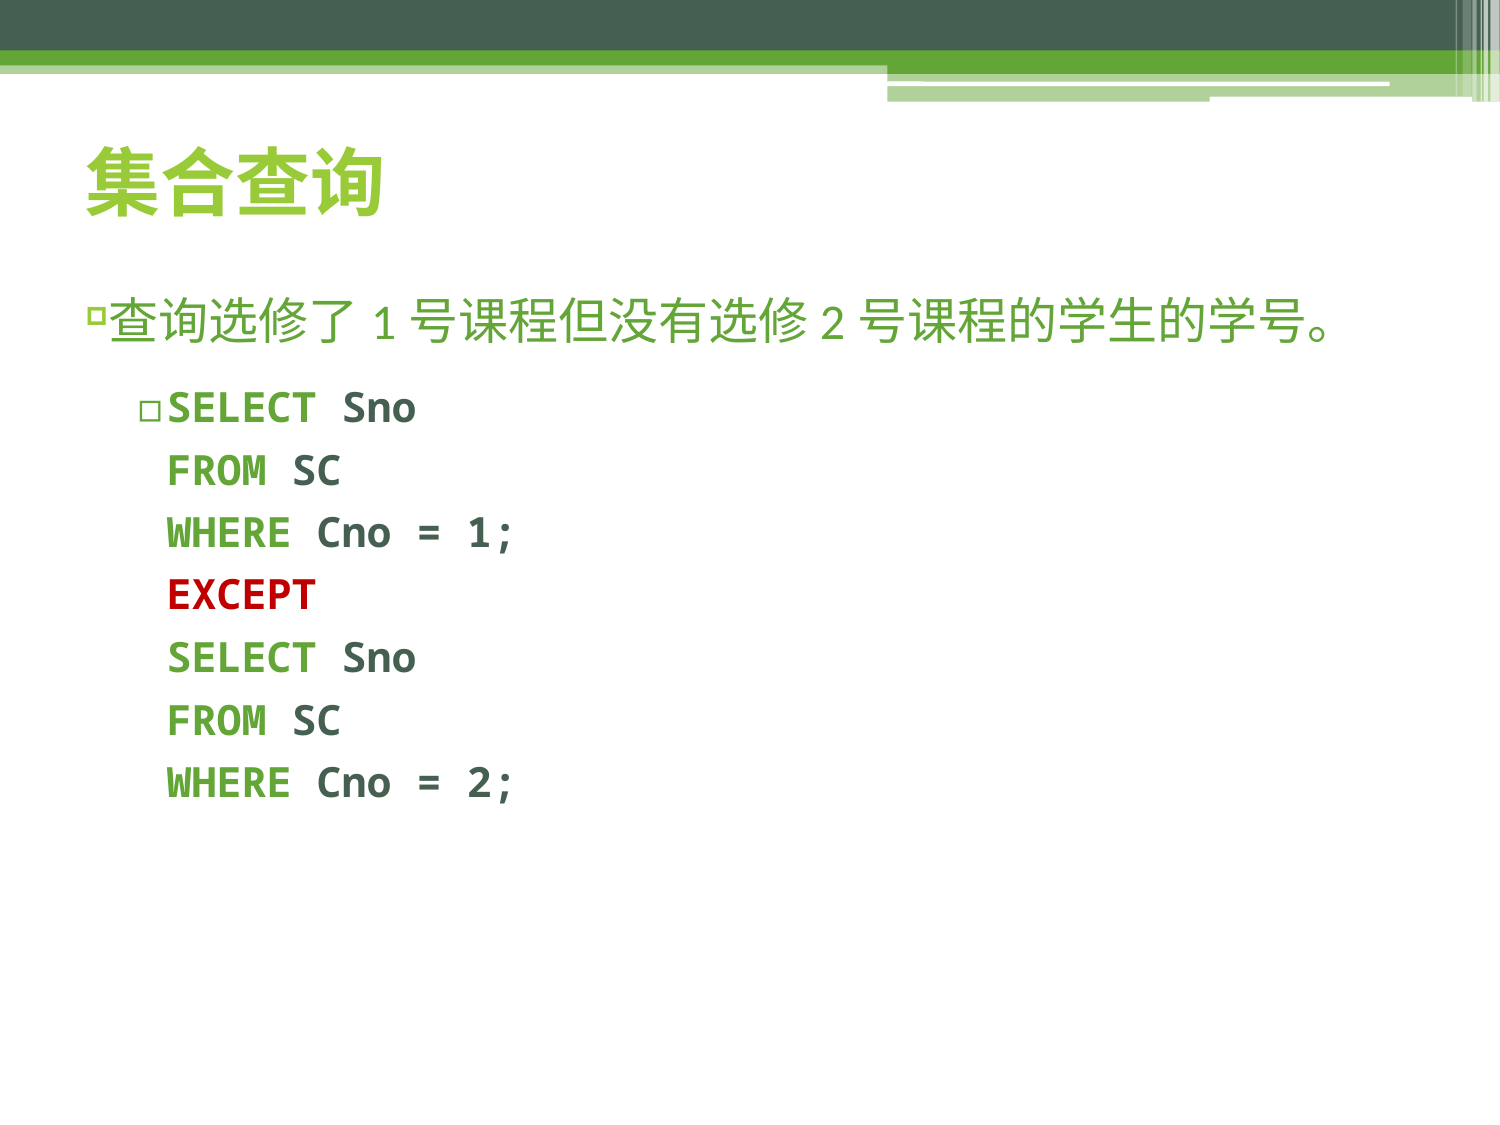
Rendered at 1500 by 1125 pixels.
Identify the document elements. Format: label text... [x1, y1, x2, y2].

title 集合查询 [70, 122, 1430, 238]
list 查询选修了1号课程但没有选修2号课程的学生的学号。 SELECT Sno FROM SC WHERE Cno = 1; EXCEPT SELECT Sno FROM SC WHERE Cno = 2; [70, 267, 1430, 1094]
